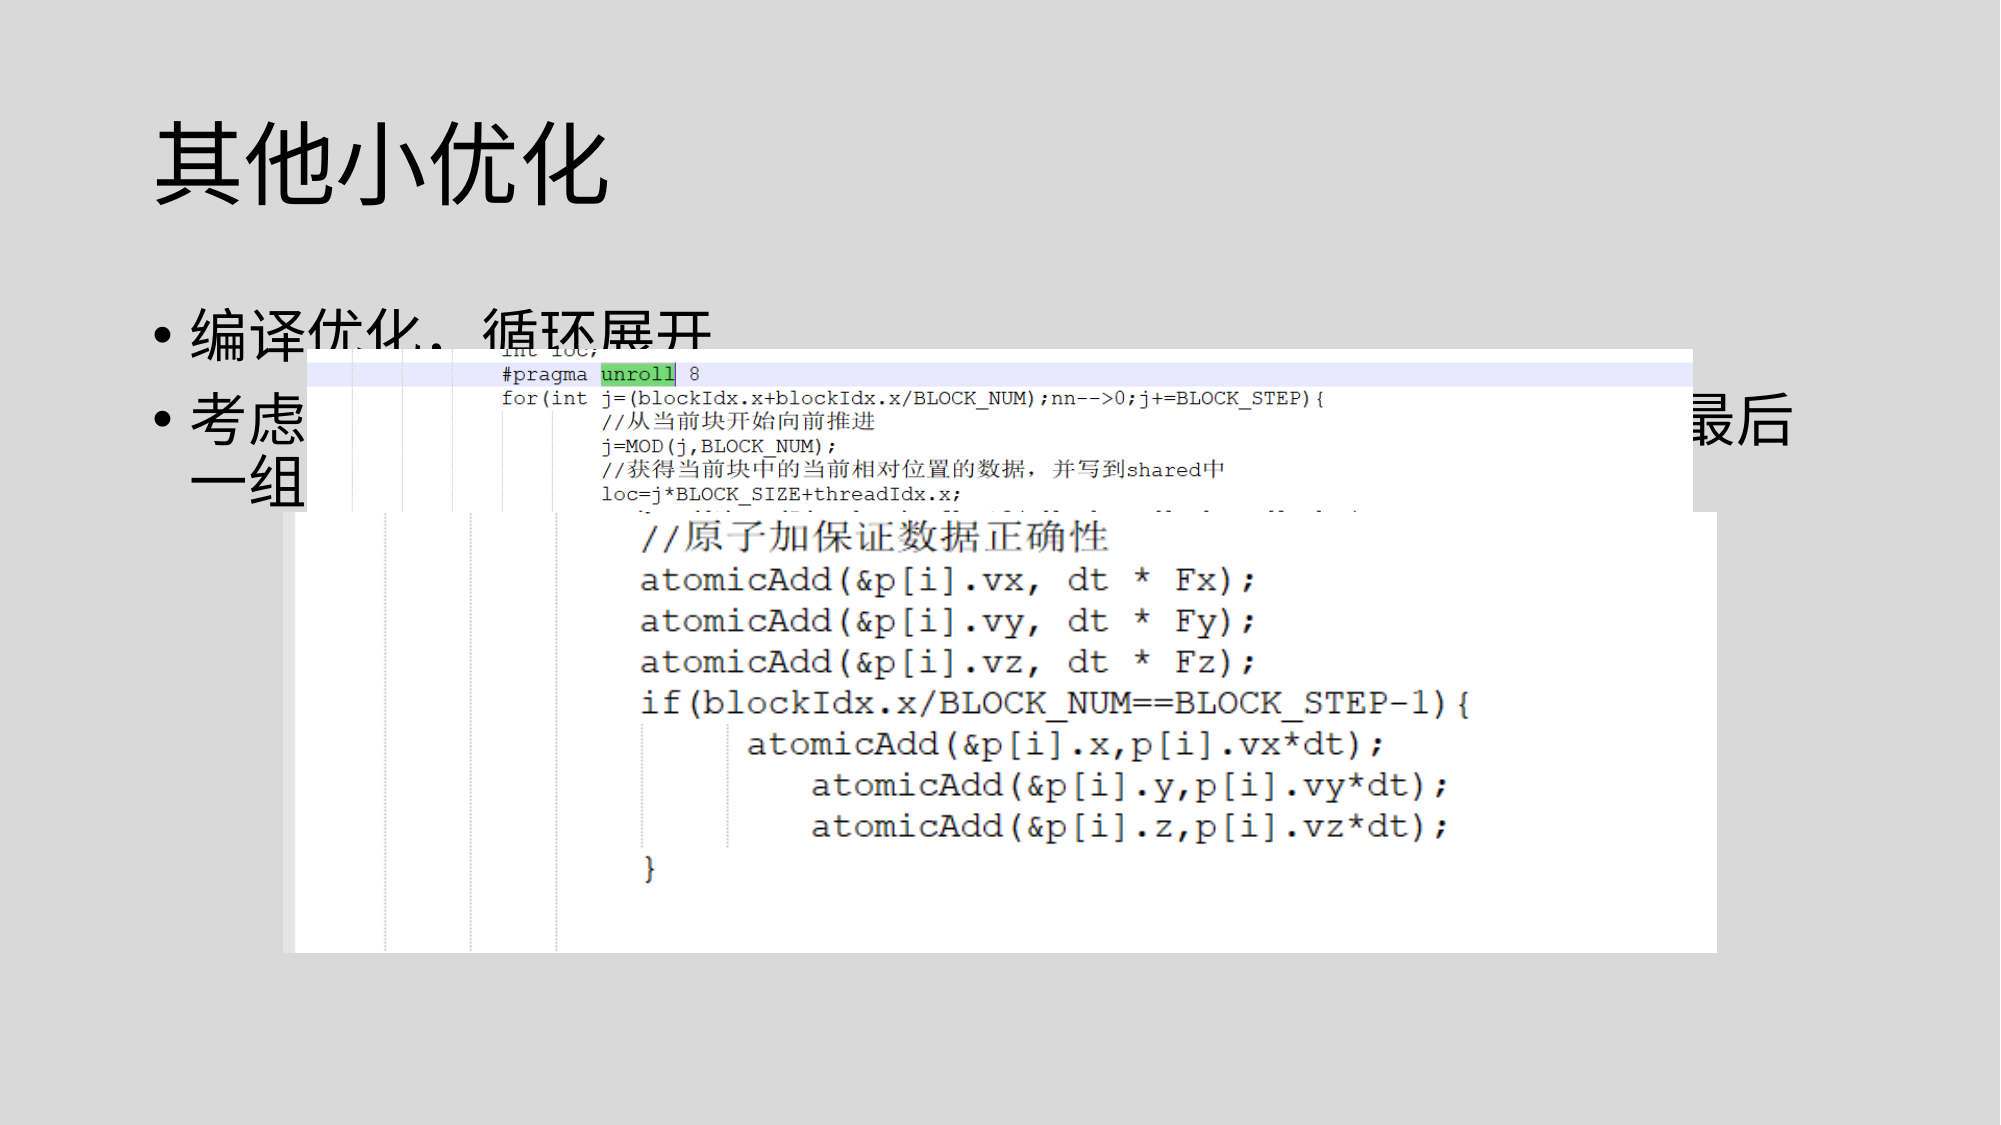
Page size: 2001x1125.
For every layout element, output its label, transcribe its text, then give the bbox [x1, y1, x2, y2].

list 编译优化，循环展开 考虑到GPU的硬件特点，一定是最后一组最后算完，故在最后一组顺便计算结果。 [137, 299, 1863, 1014]
picture [283, 349, 1717, 953]
title 其他小优化 [137, 59, 1863, 278]
